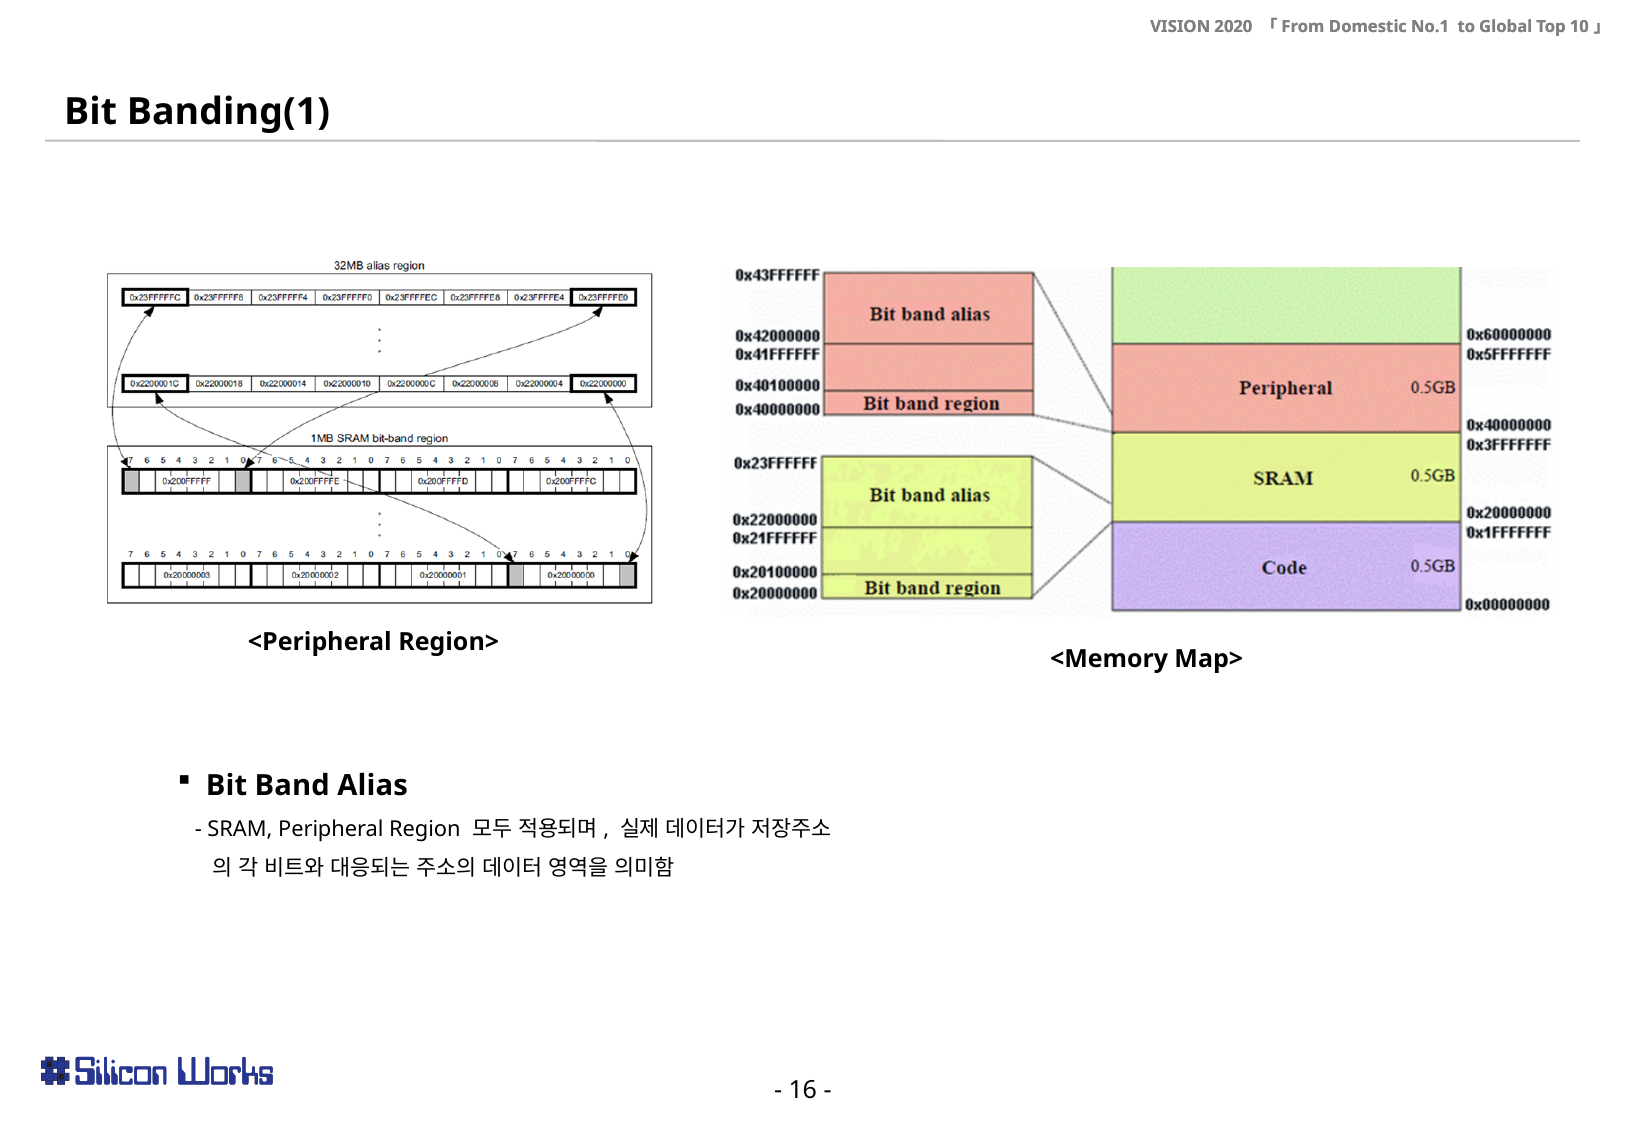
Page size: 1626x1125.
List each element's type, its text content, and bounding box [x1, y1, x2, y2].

text_box Bit Banding(1) [49, 79, 1167, 140]
picture [91, 250, 660, 608]
text_box <Peripheral Region> [233, 618, 518, 663]
text_box Bit Band Alias - SRAM, Peripheral Region 모두 적용되며, 실제 데이터가 저장주소 의 각 비트와 대응되는 주소의 데이터 영역을 의미함 [162, 741, 884, 927]
text_box <Memory Map> [1035, 635, 1321, 680]
picture [32, 1048, 279, 1094]
picture [717, 267, 1556, 617]
